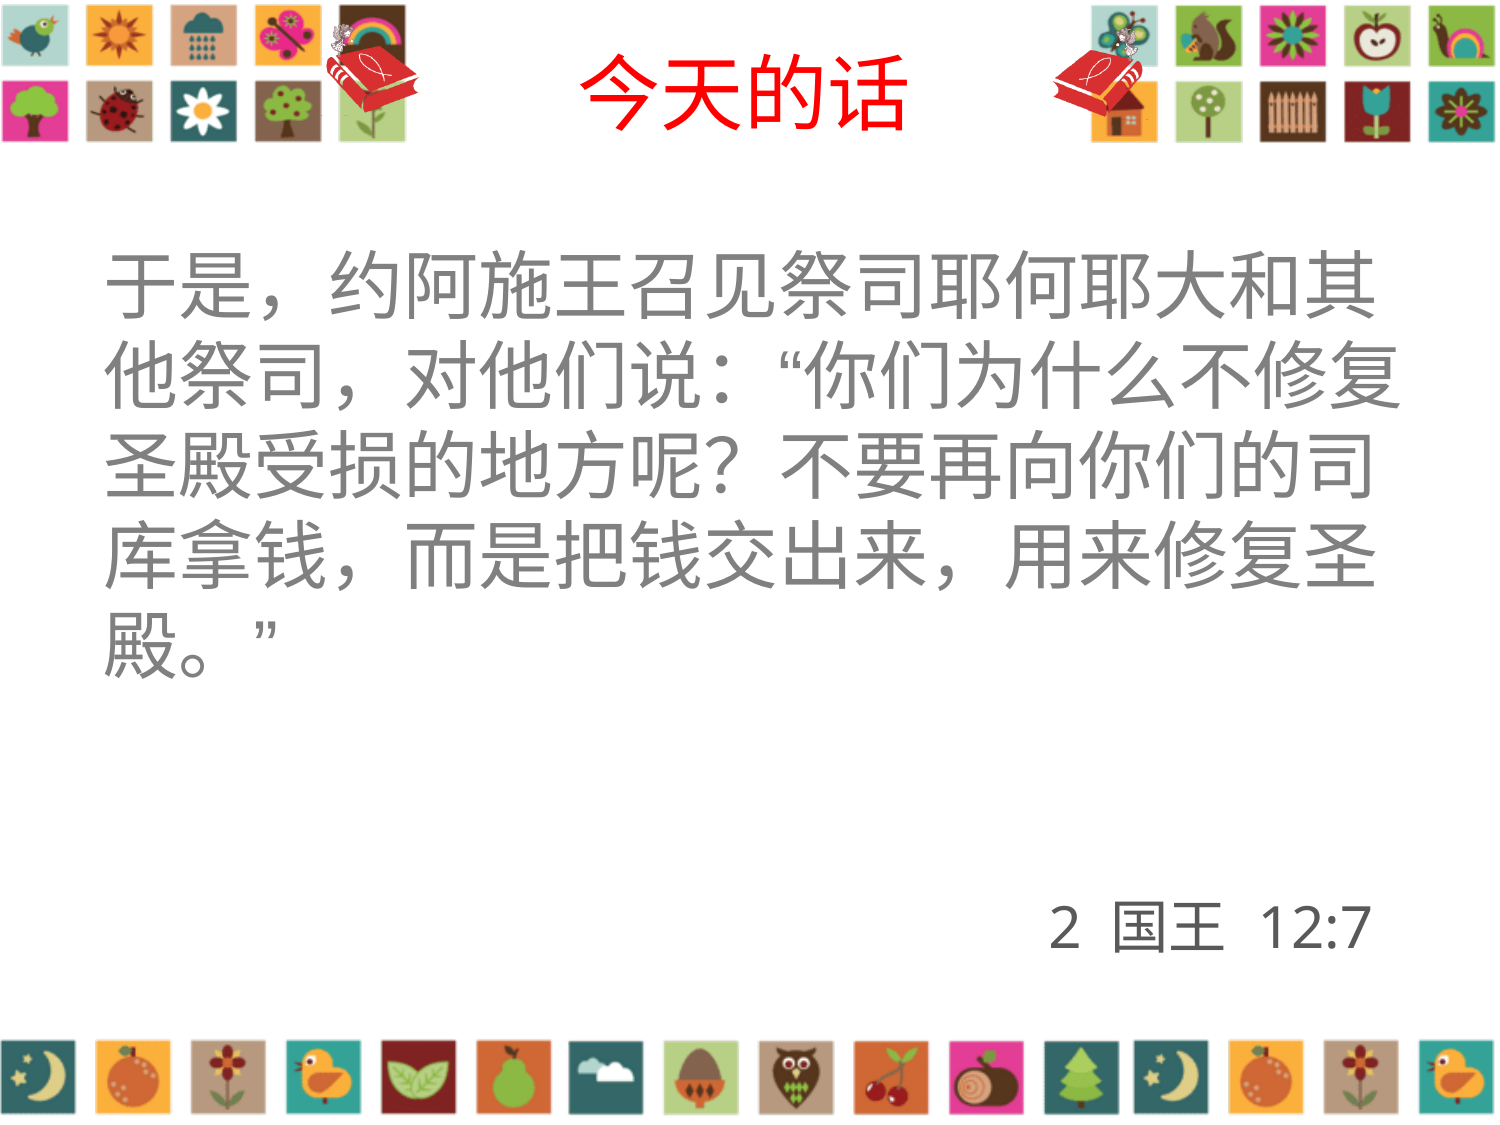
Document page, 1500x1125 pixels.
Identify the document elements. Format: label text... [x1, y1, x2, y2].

picture [0, 3, 451, 150]
text_box 2 国王 12:7 [755, 883, 1388, 968]
text_box 今天的话 [424, 33, 1077, 149]
text_box 于是，约阿施王召见祭司耶何耶大和其他祭司，对他们说：“你们为什么不修复圣殿受损的地方呢？不要再向你们的司库拿钱，而是把钱交出来，用来修复圣殿。” [88, 231, 1436, 697]
picture [1021, 3, 1500, 150]
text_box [0, 1028, 1500, 1118]
